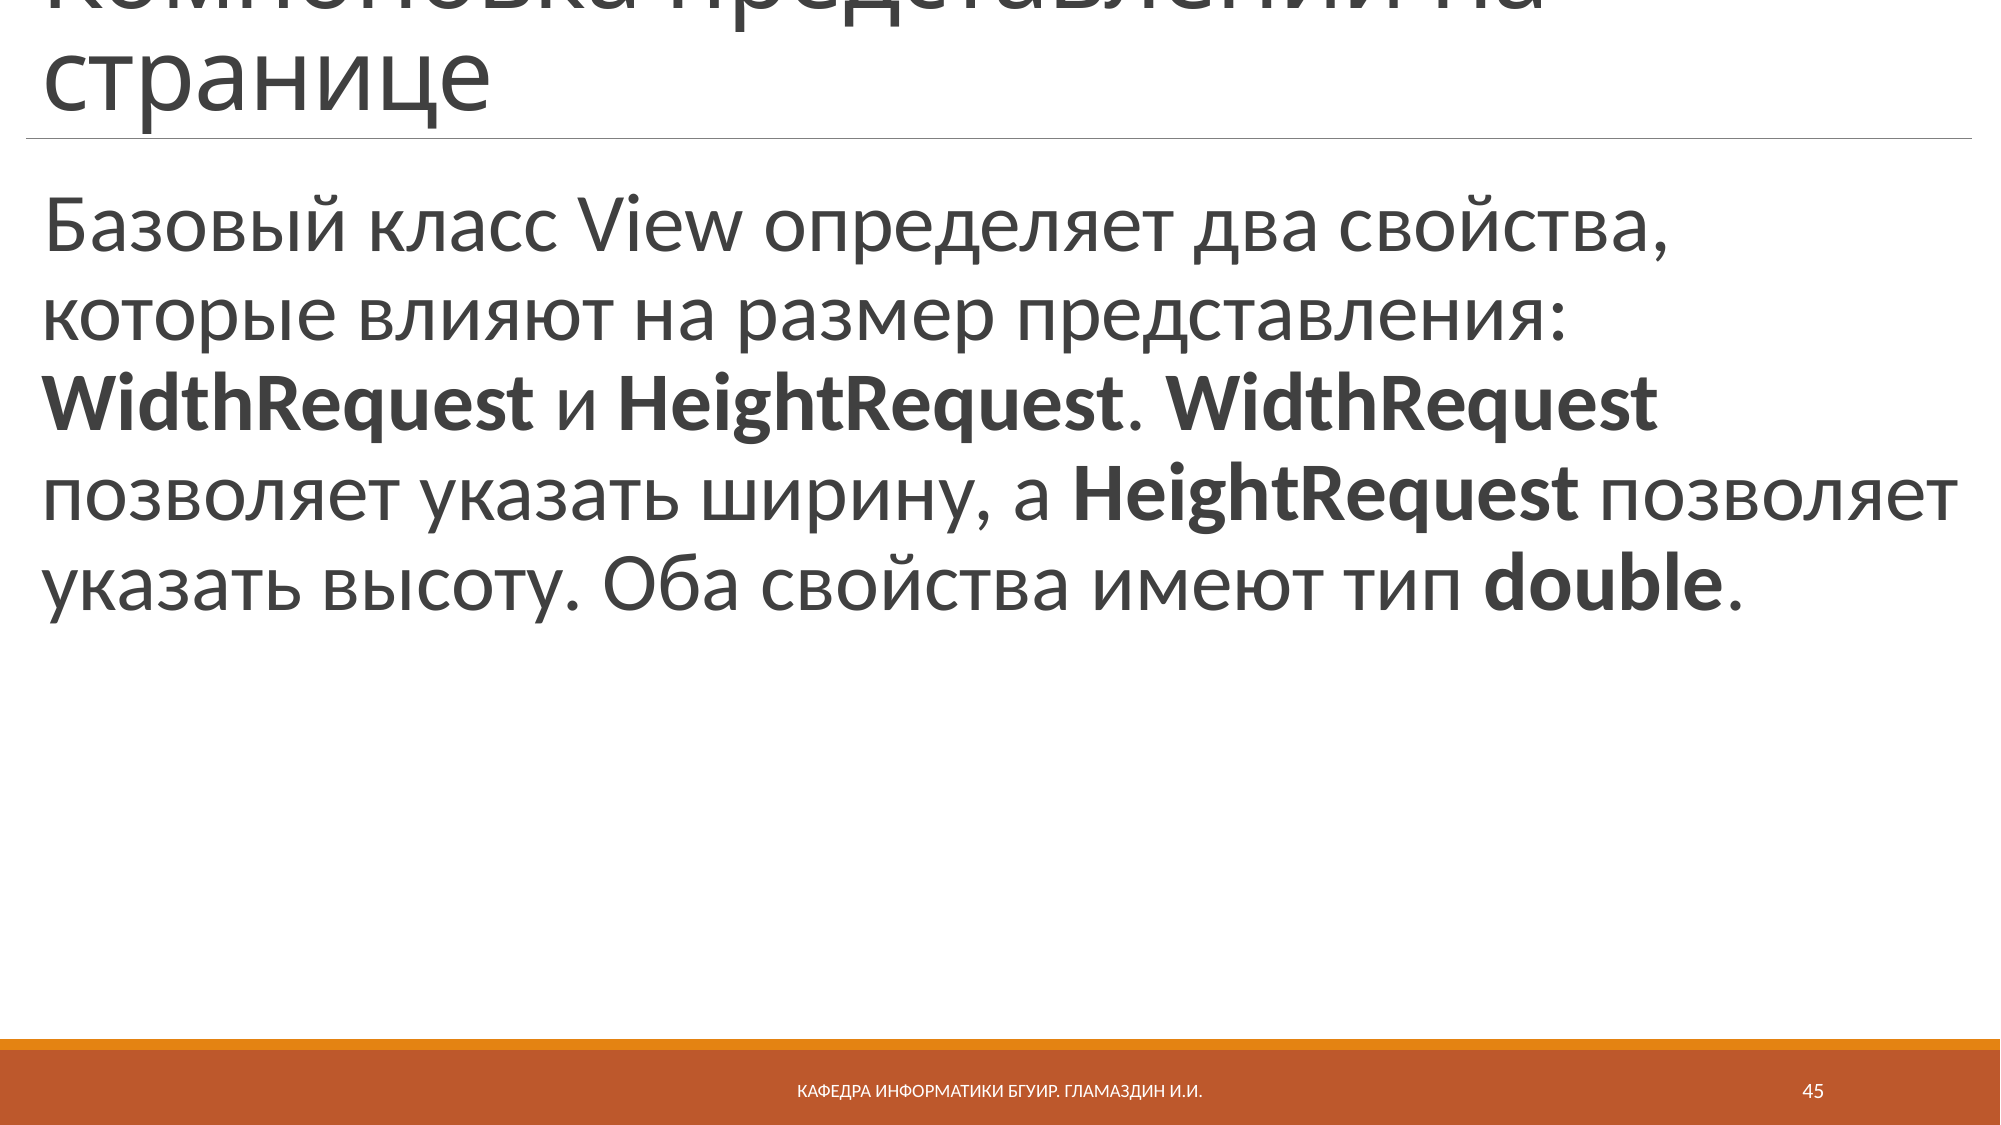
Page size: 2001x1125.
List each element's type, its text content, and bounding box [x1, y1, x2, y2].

title Компоновка представлений на странице [25, 14, 1972, 139]
slide_number 45 [1624, 1059, 1840, 1120]
footer Кафедра информатики бгуир. Гламаздин И.и. [604, 1059, 1396, 1120]
list Базовый класс View определяет два свойства, которые влияют на размер представления: WidthRequest и HeightRequest. WidthRequest позволяет указать ширину, а HeightRequest позволяет указать высоту. Оба свойства имеют тип double. [25, 171, 1972, 1034]
